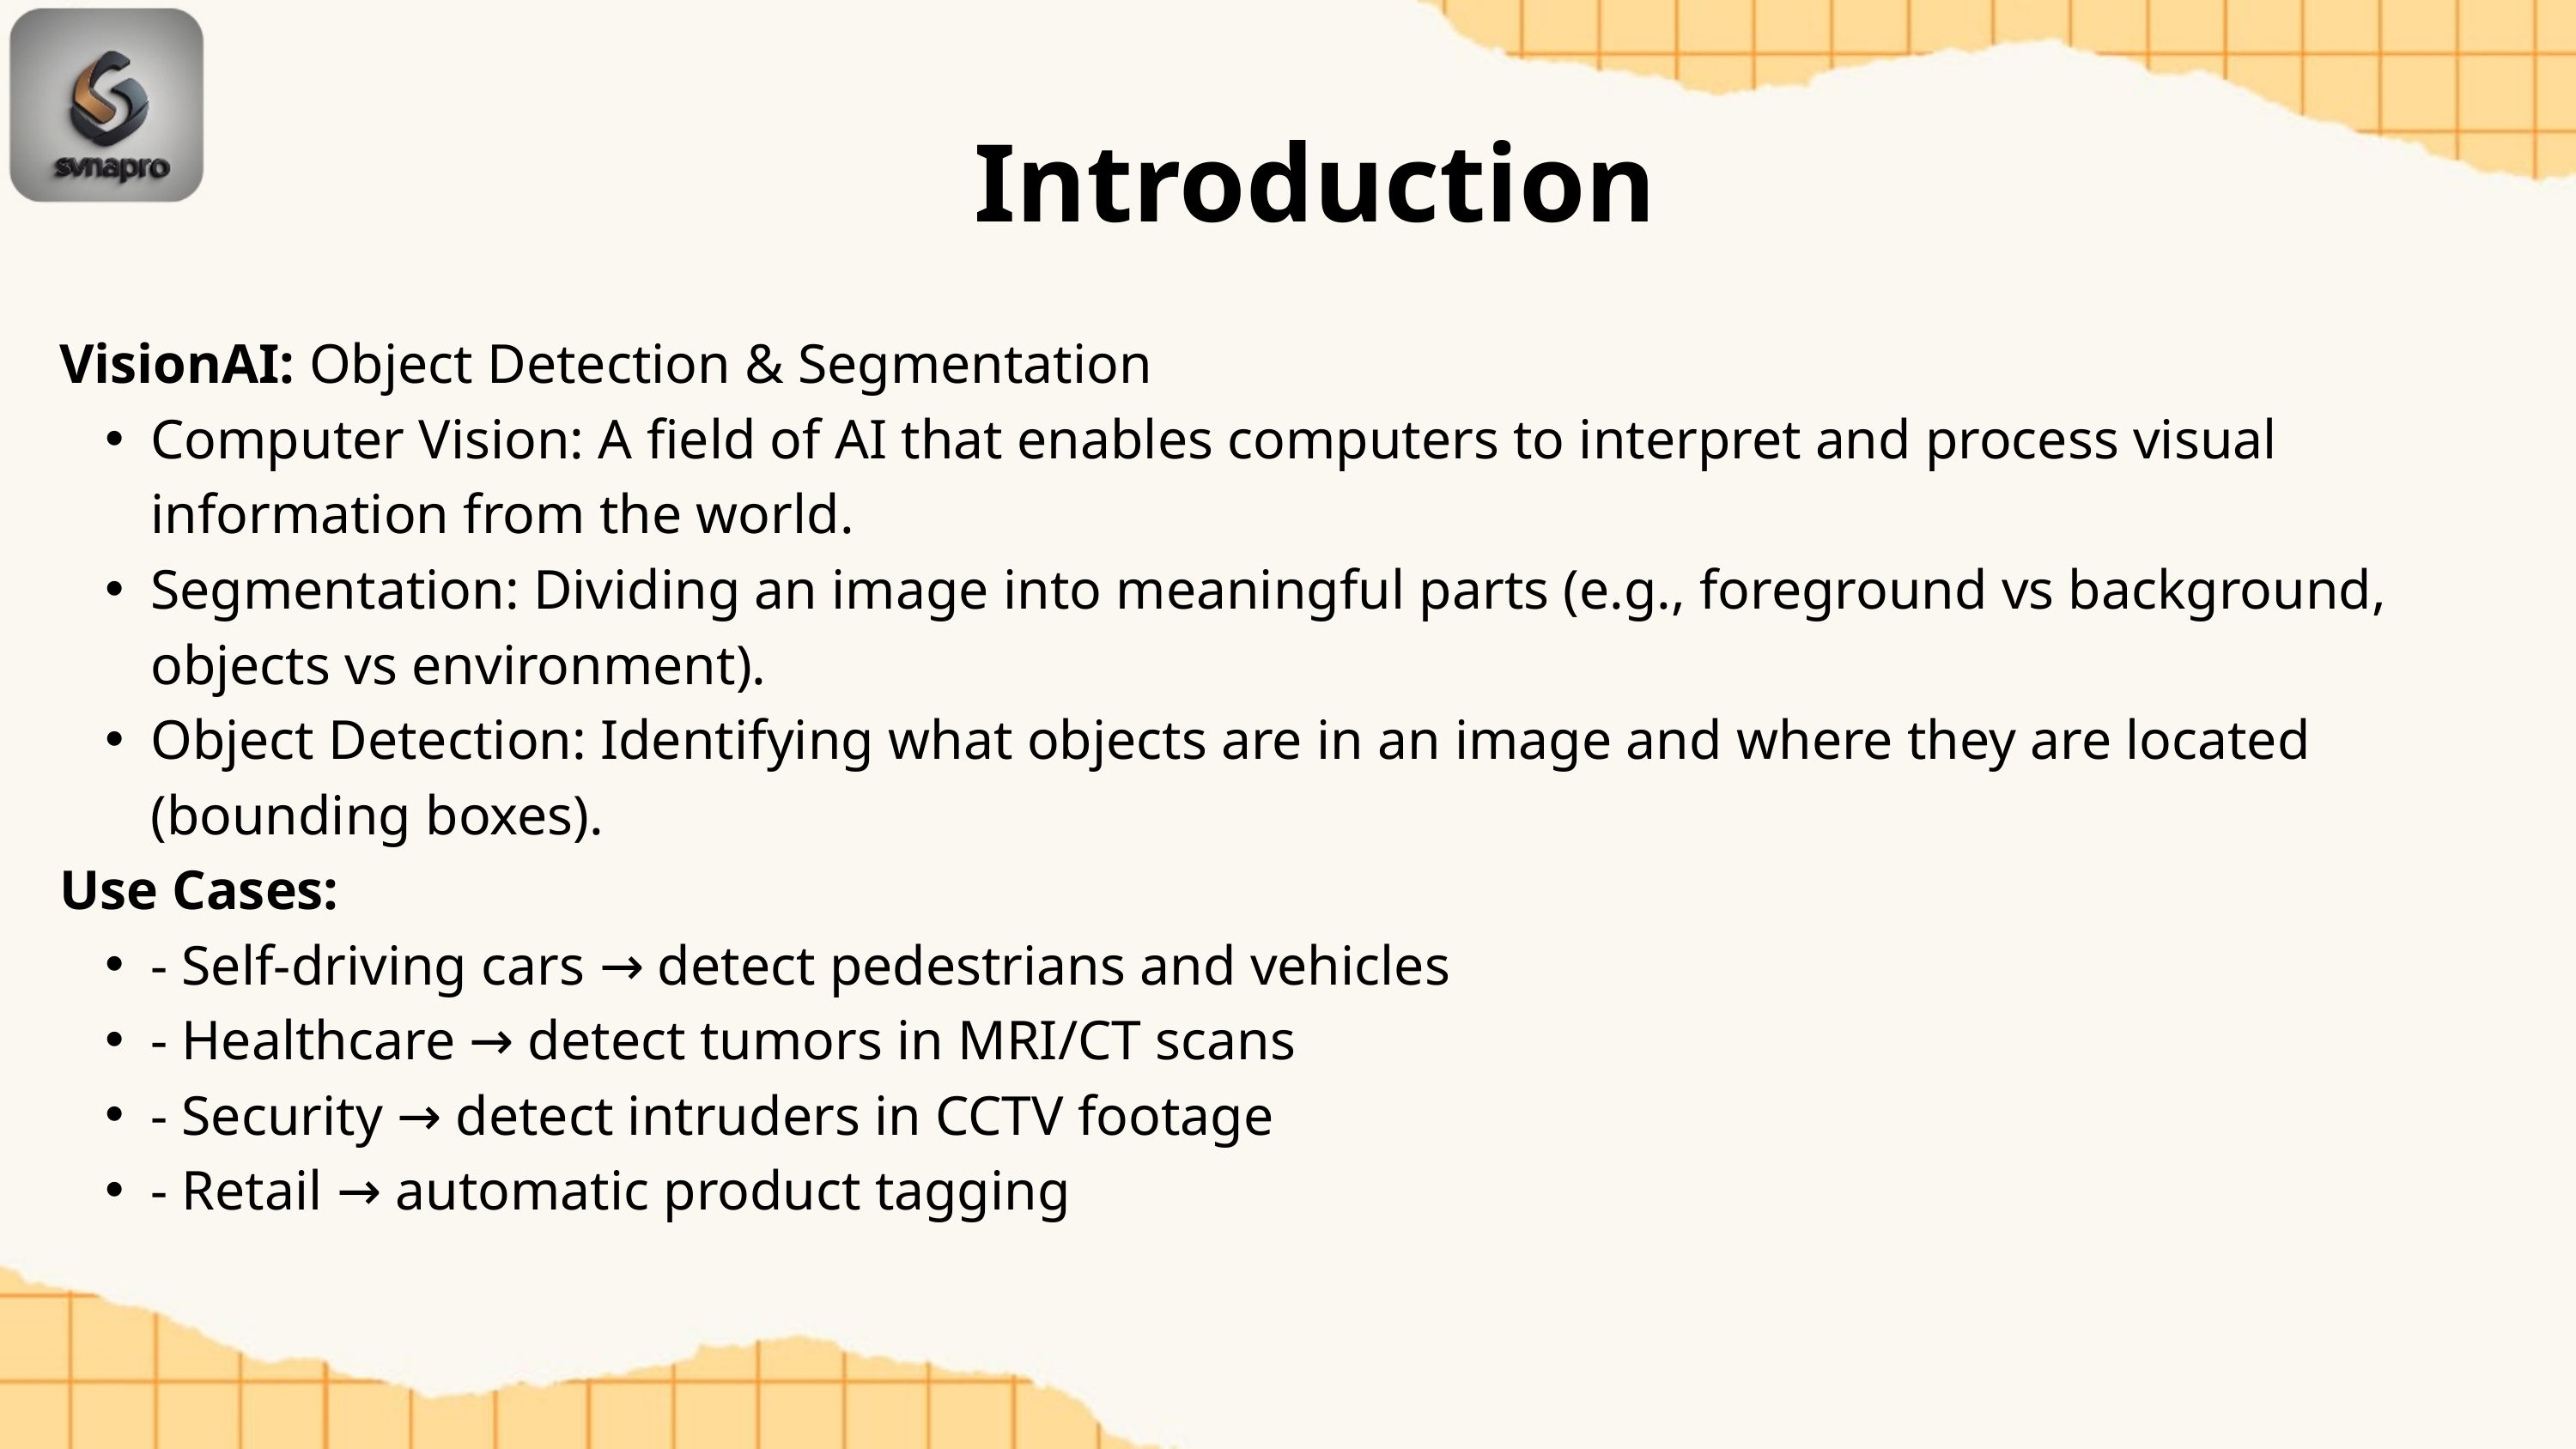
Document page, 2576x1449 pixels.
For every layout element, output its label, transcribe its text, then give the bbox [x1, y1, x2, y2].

text_box [0, 0, 2576, 1449]
text_box VisionAI: Object Detection & Segmentation Computer Vision: A field of AI that enables computers to interpret and process visual information from the world. Segmentation: Dividing an image into meaningful parts (e.g., foreground vs background, objects vs environment). Object Detection: Identifying what objects are in an image and where they are located (bounding boxes). Use Cases: - Self-driving cars → detect pedestrians and vehicles - Healthcare → detect tumors in MRI/CT scans - Security → detect intruders in CCTV footage - Retail → automatic product tagging [59, 318, 2572, 1222]
text_box Introduction [340, 93, 2291, 243]
